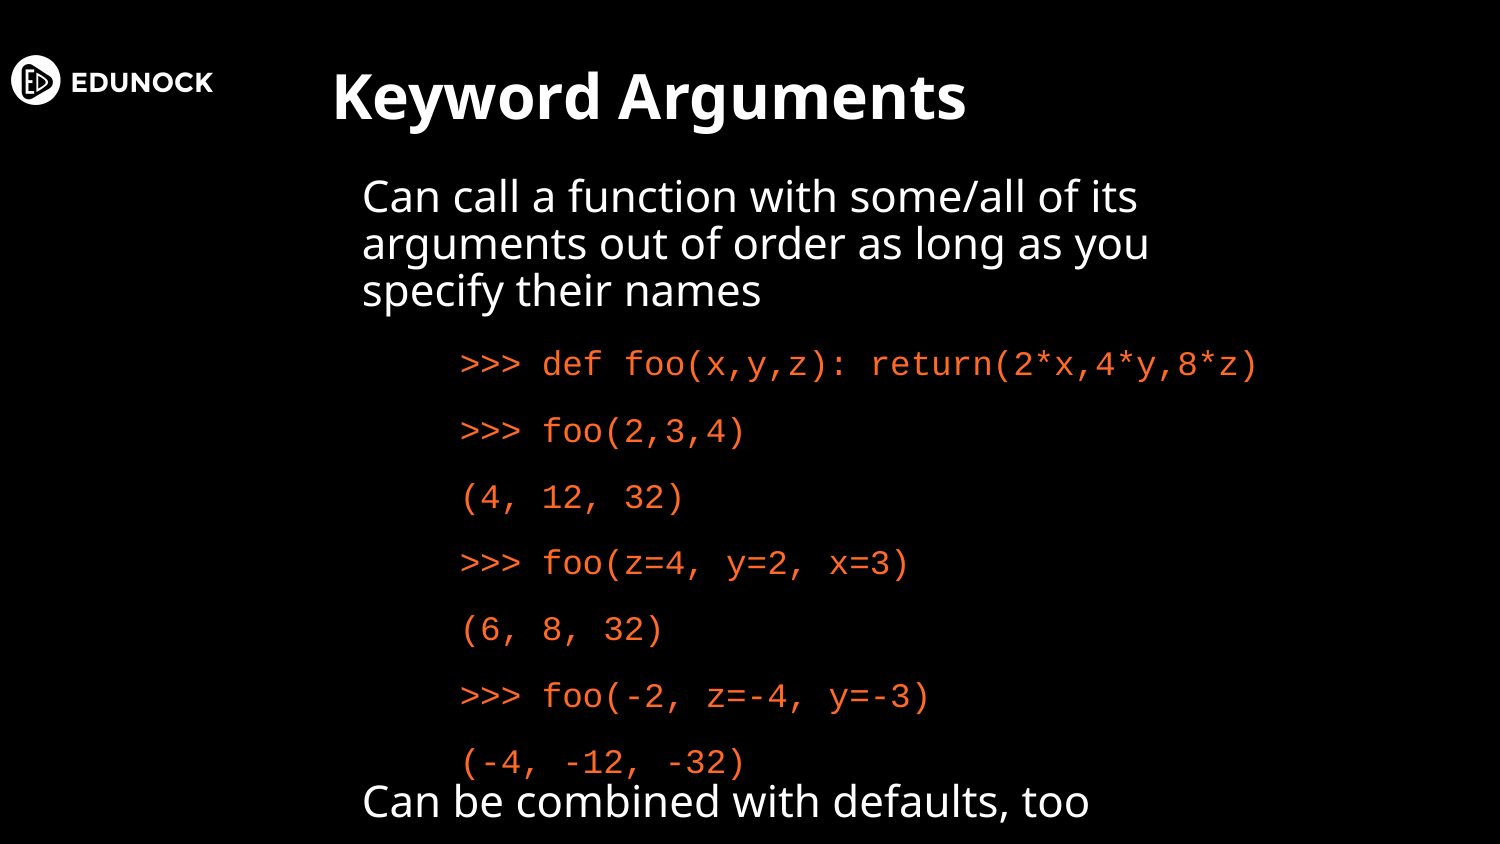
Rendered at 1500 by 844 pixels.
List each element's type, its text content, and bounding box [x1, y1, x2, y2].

picture [11, 55, 214, 106]
list Can call a function with some/all of its arguments out of order as long as you specify their names >>> def foo(x,y,z): return(2*x,4*y,8*z) >>> foo(2,3,4) (4, 12, 32) >>> foo(z=4, y=2, x=3) (6, 8, 32) >>> foo(-2, z=-4, y=-3) (-4, -12, -32) Can be combined with defaults, too >>> def foo(x=1,y=2,z=3): return(2*x,4*y,8*z) >>> foo() (2, 8, 24) >>> foo(z=100) (2, 8, 800) [271, 159, 1313, 816]
title Keyword Arguments [316, 42, 1354, 147]
